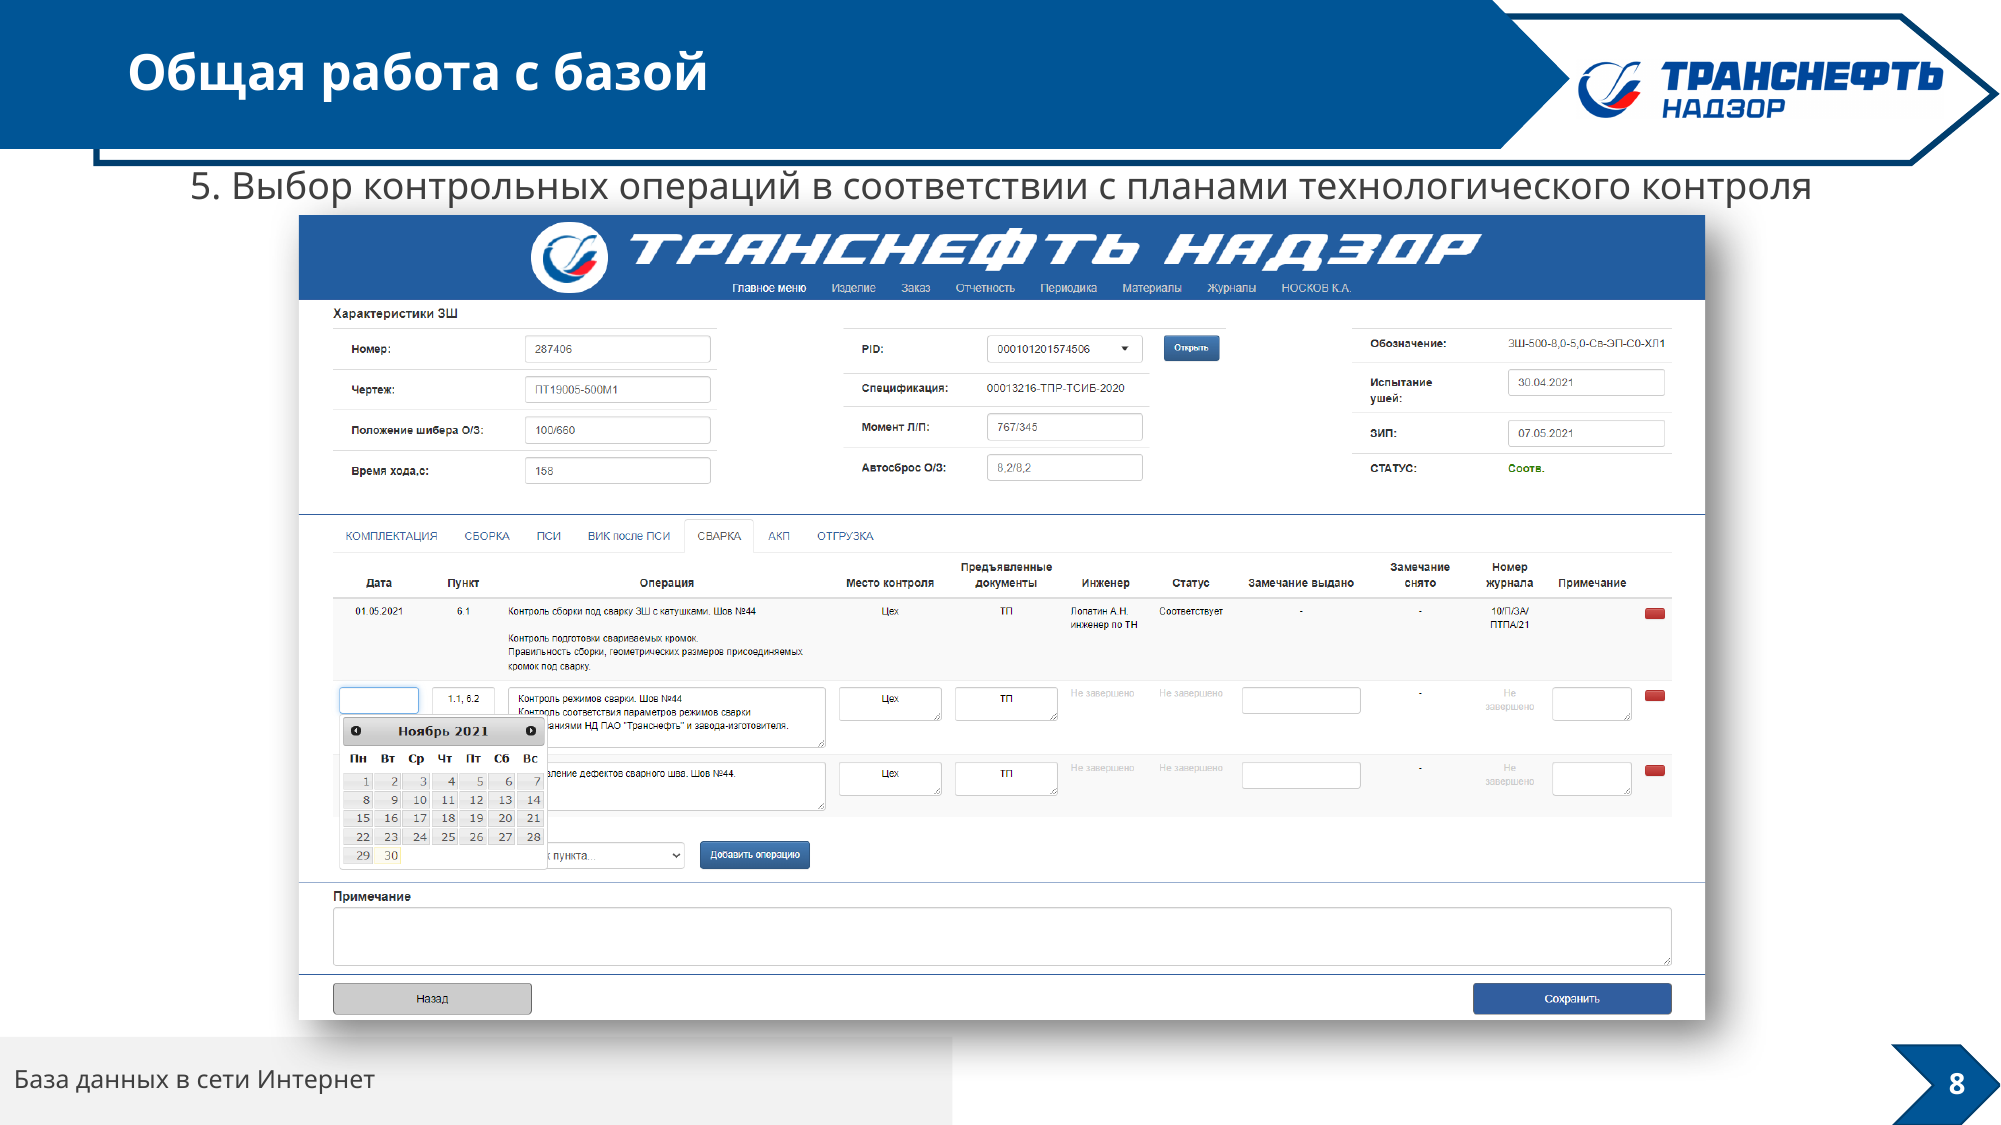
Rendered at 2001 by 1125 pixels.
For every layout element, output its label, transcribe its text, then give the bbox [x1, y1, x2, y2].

title Общая работа с базой [114, 0, 1528, 149]
text_box 5. Выбор контрольных операций в соответствии с планами технологического контроля [104, 154, 1900, 215]
picture [298, 215, 1706, 1020]
list База данных в сети Интернет [0, 1036, 953, 1125]
